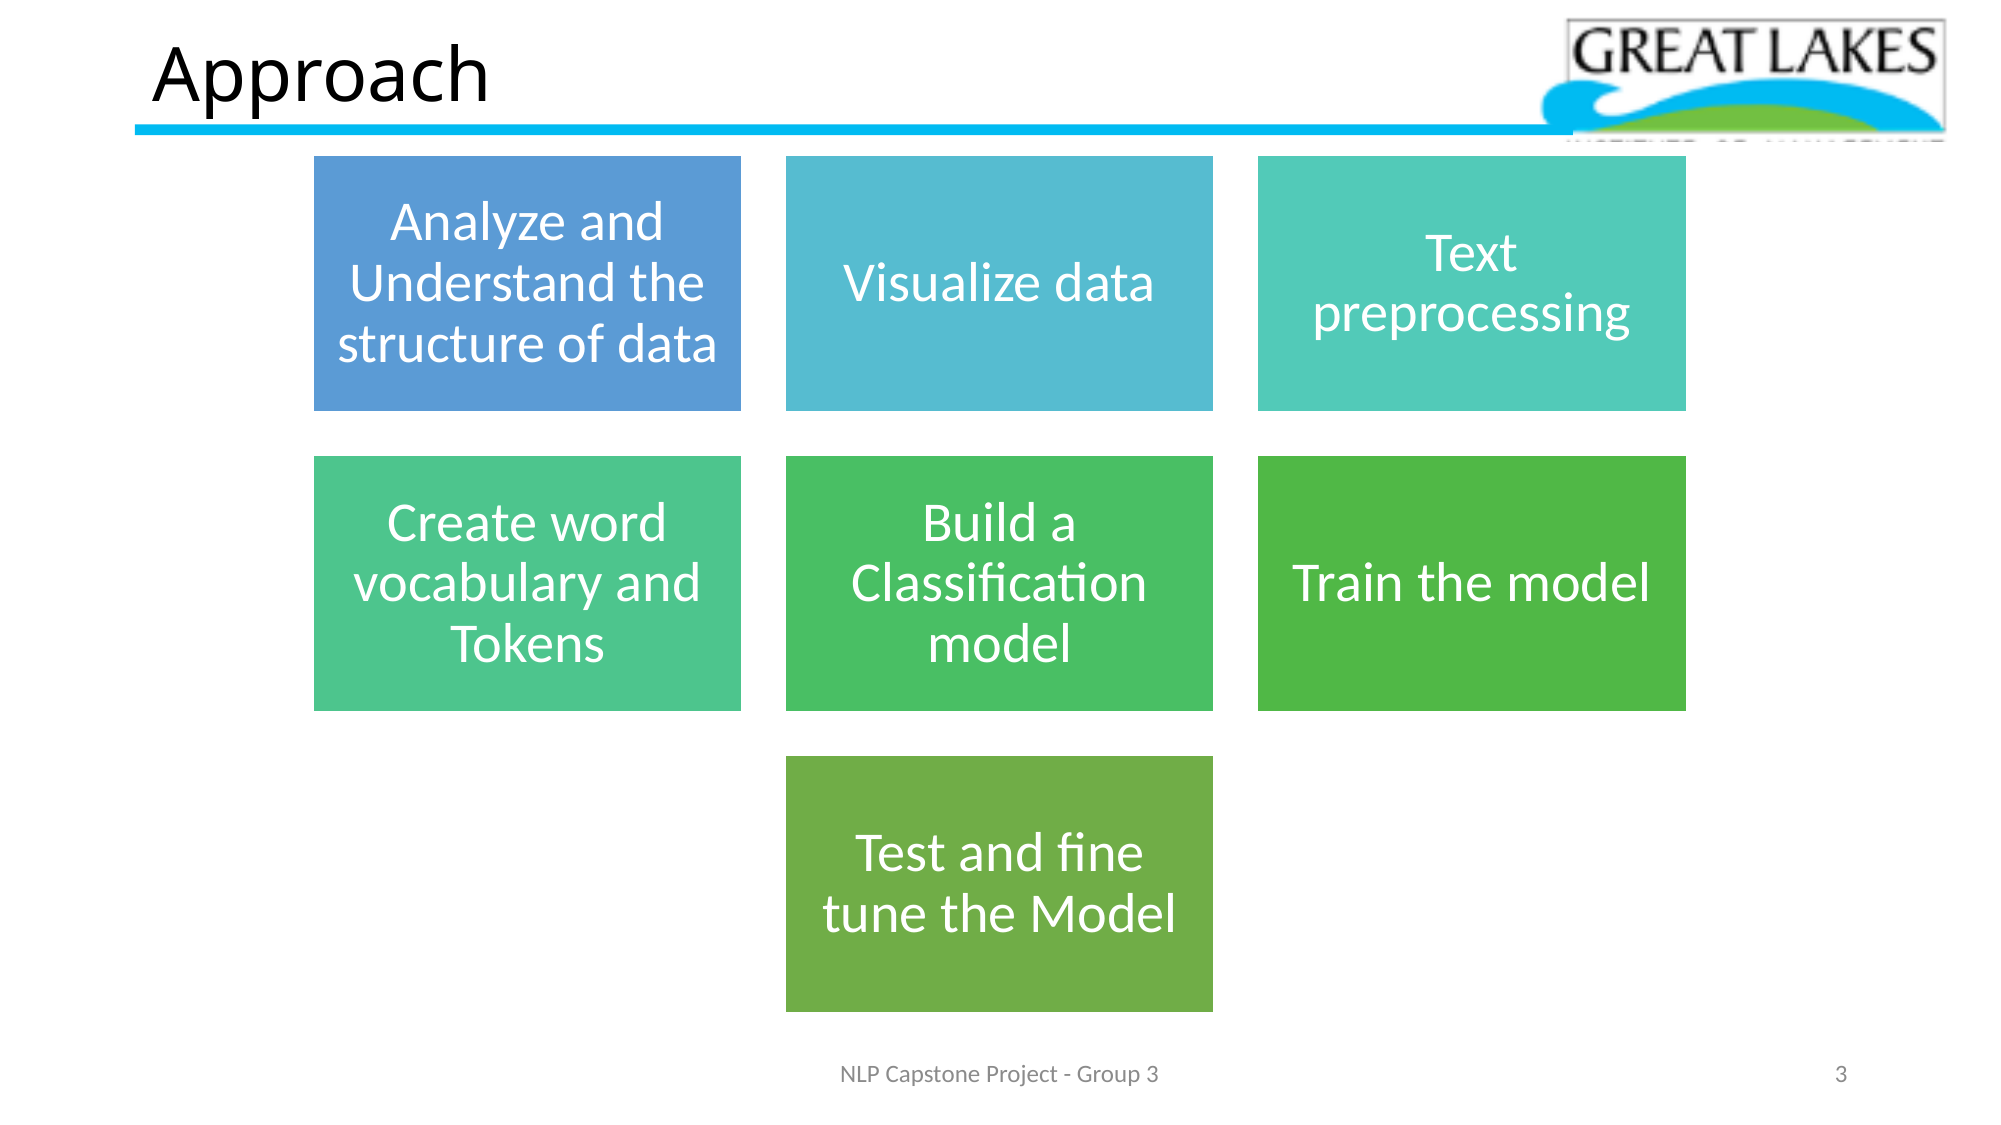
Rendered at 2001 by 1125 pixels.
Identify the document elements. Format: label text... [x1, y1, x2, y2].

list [137, 154, 1863, 1014]
picture [1515, 118, 1549, 124]
title Approach [137, 36, 1571, 118]
slide_number 3 [1412, 1042, 1863, 1103]
picture [1515, 0, 2000, 142]
footer NLP Capstone Project - Group 3 [662, 1042, 1338, 1103]
